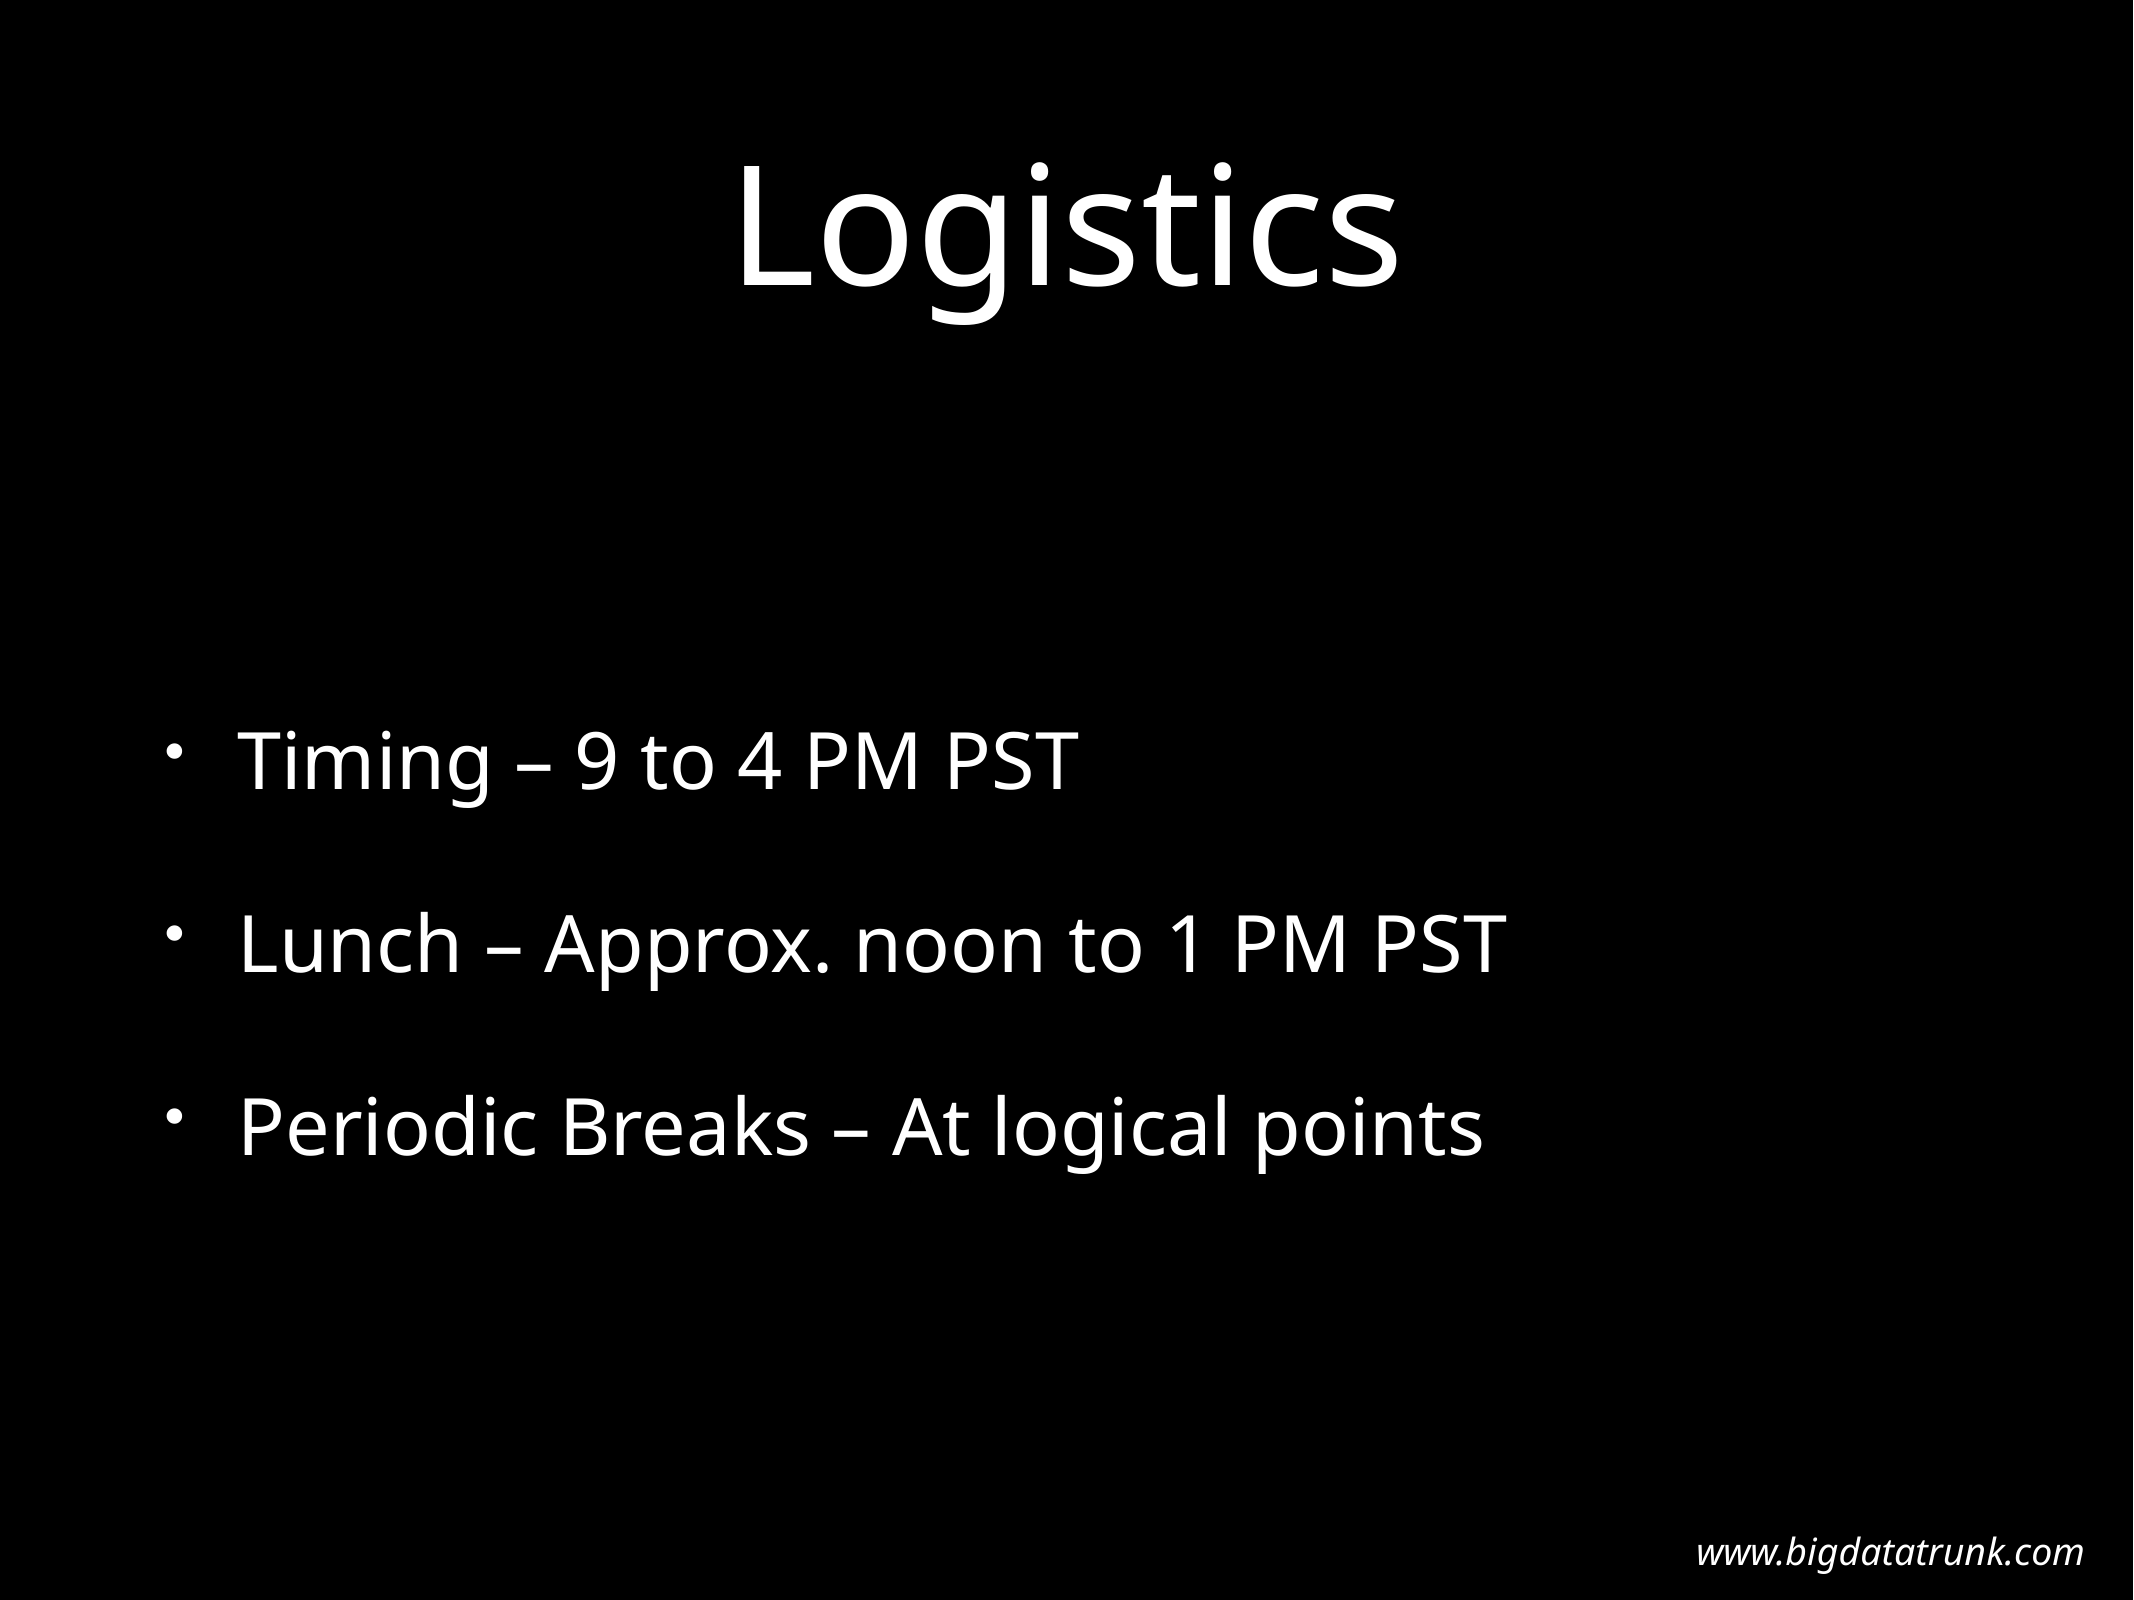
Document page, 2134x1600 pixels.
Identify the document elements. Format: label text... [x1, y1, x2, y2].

title Logistics [155, 41, 1978, 397]
list Timing – 9 to 4 PM PST Lunch – Approx. noon to 1 PM PST Periodic Breaks – At logical points [155, 424, 1978, 1457]
